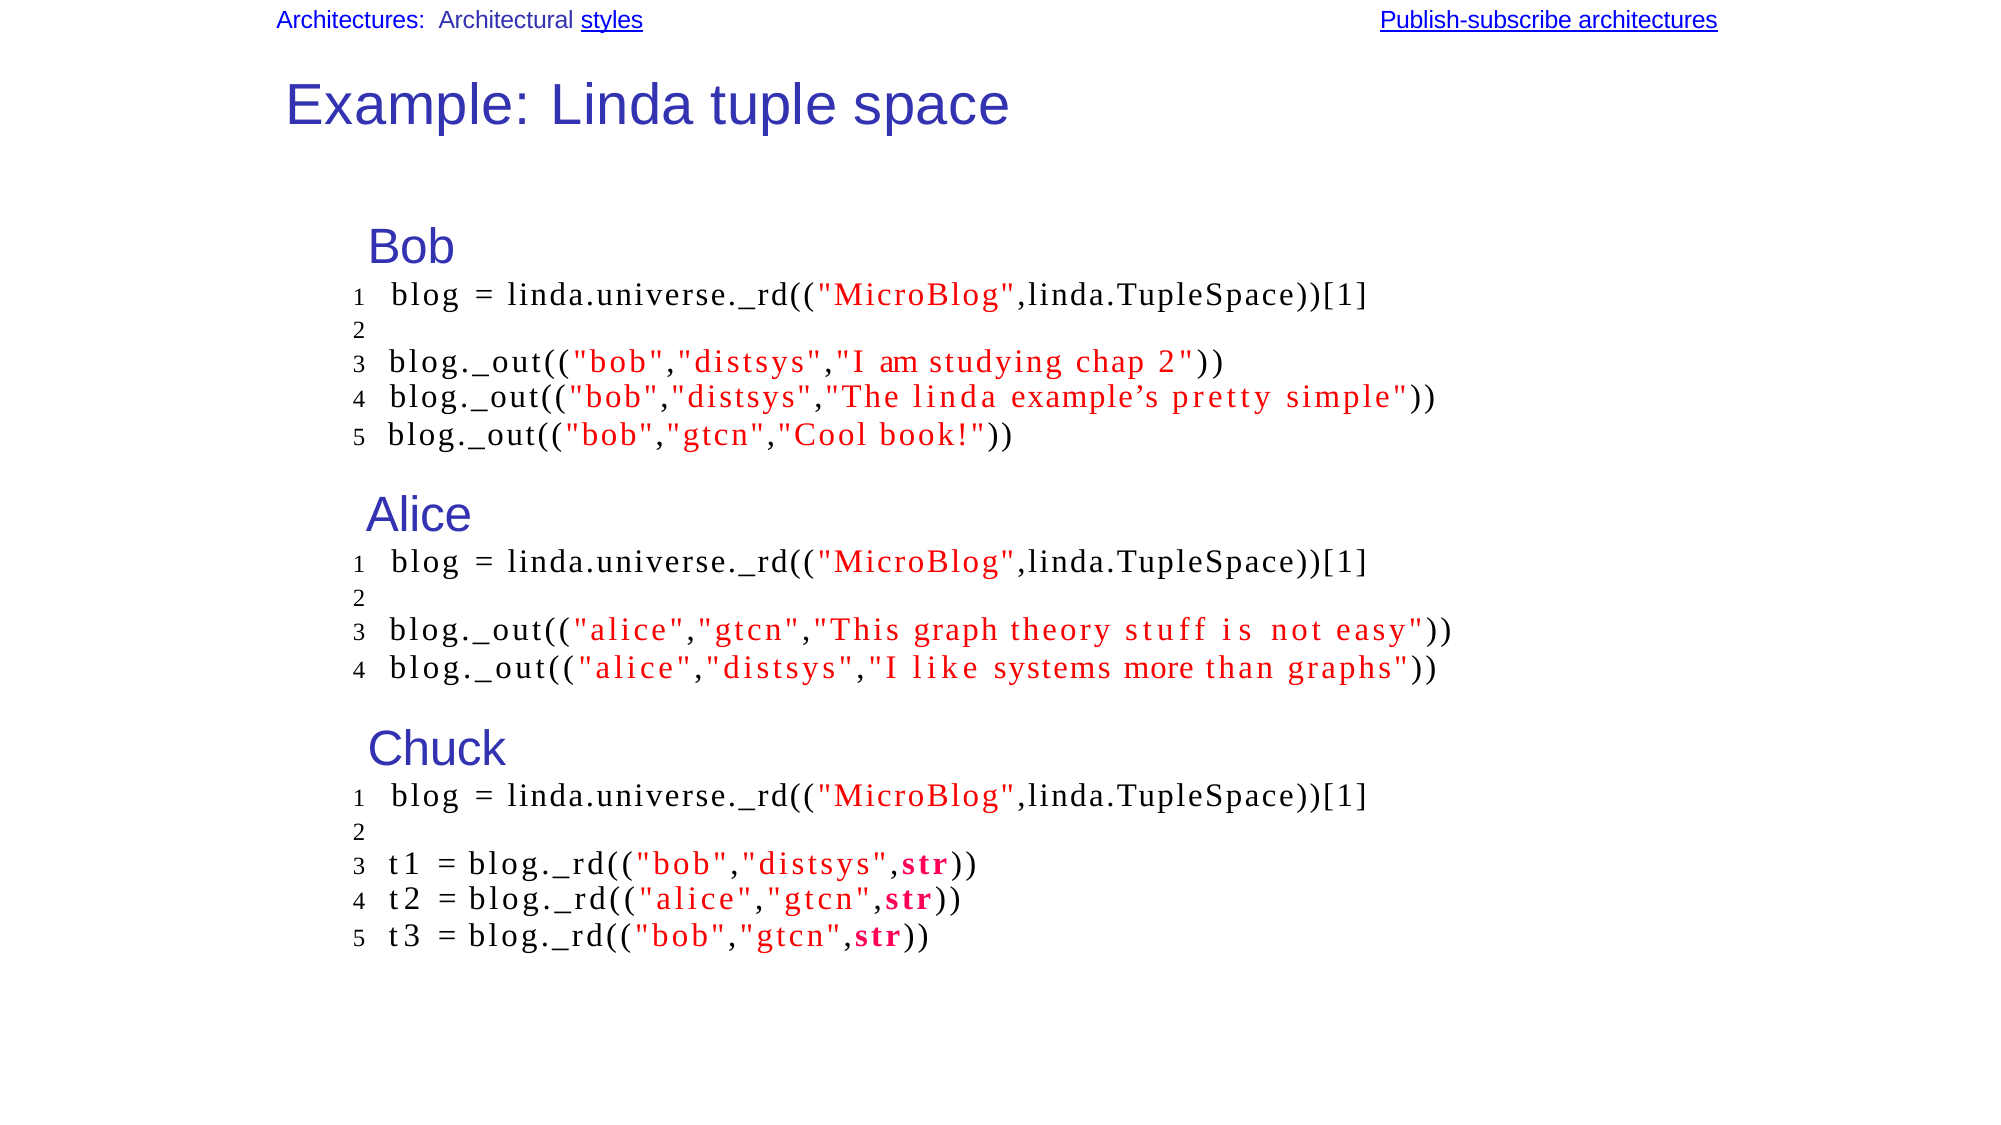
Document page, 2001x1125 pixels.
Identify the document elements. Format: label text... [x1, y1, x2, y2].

text_box Publish-subscribe architectures [1375, 0, 1728, 34]
text_box Architectures: Architectural styles [272, 0, 652, 34]
text_box Bob 1 blog = linda.universe._rd(("MicroBlog",linda.TupleSpace))[1] 2 3 blog._out(("bob","distsys","I am studying chap 2")) 4 blog._out(("bob","distsys","The linda example’s pretty simple")) 5 blog._out(("bob","gtcn","Cool book!")) Alice 1 blog = linda.universe._rd(("MicroBlog",linda.TupleSpace))[1] 2 3 blog._out(("alice","gtcn","This graph theory stuff is not easy")) 4 blog._out(("alice","distsys","I like systems more than graphs")) Chuck 1 blog = linda.universe._rd(("MicroBlog",linda.TupleSpace))[1] 2 3 t1 = blog._rd(("bob","distsys",str)) 4 t2 = blog._rd(("alice","gtcn",str)) 5 t3 = blog._rd(("bob","gtcn",str)) [348, 212, 1469, 954]
text_box Example: Linda tuple space [281, 61, 1022, 137]
